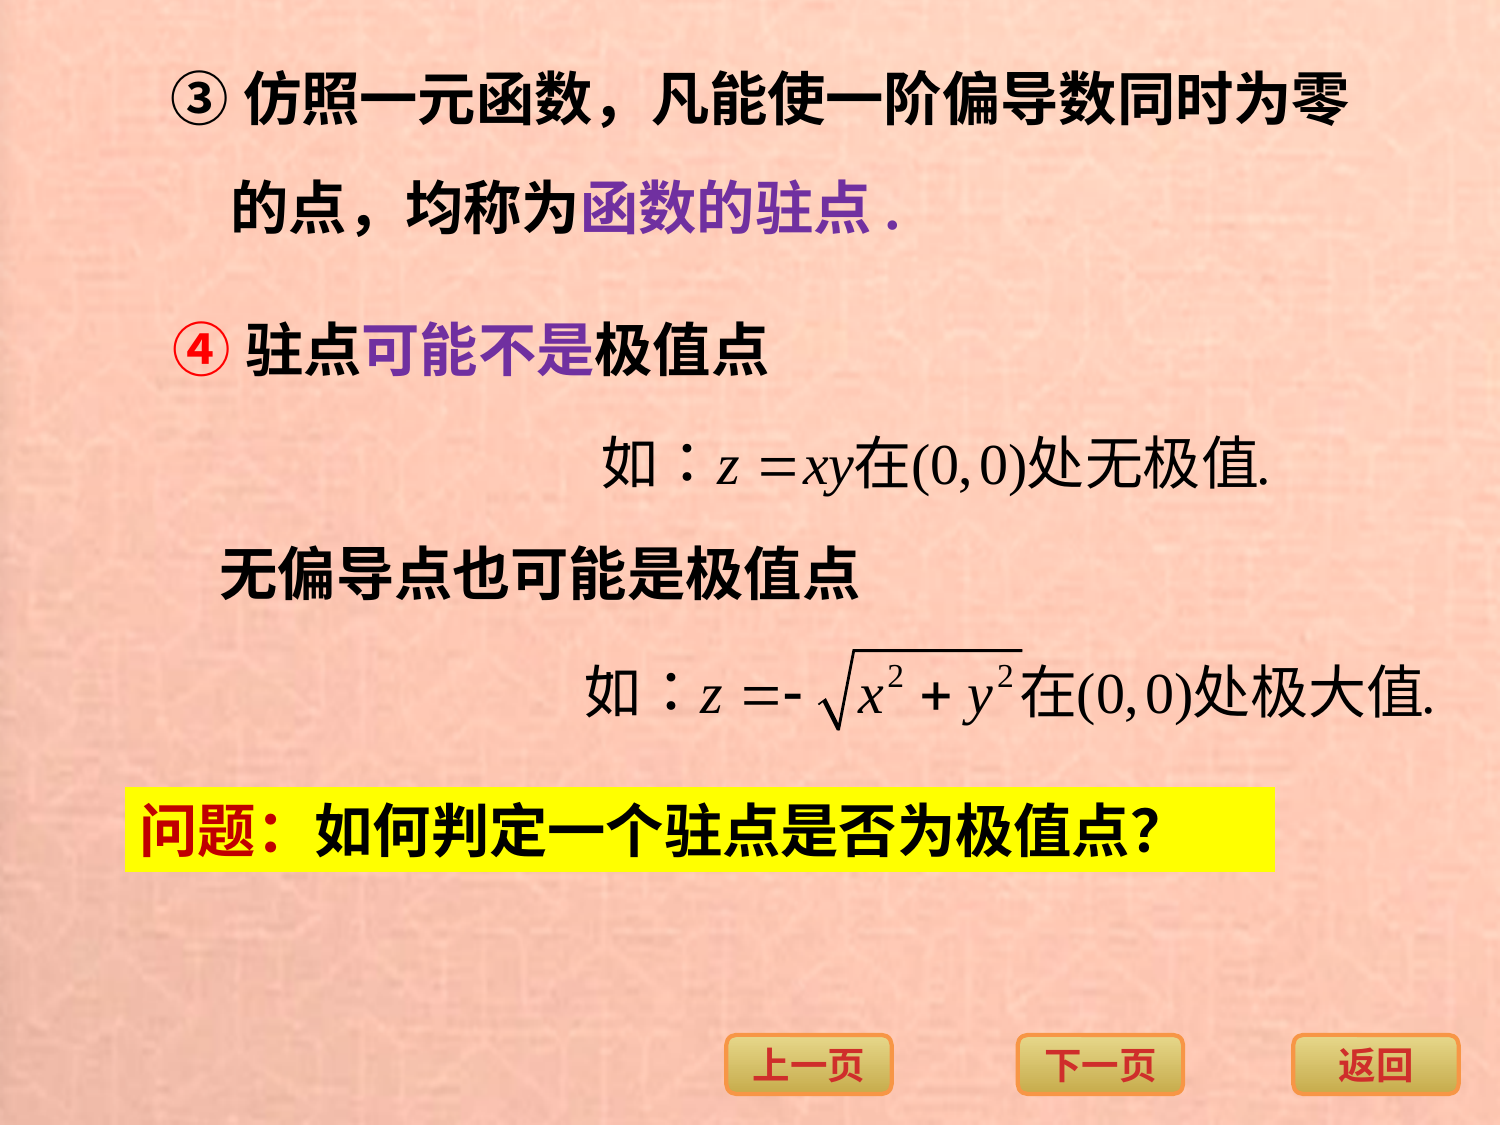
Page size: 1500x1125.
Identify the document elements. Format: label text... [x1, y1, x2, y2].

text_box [577, 635, 1444, 743]
picture [0, 0, 1500, 1125]
text_box 无偏导点也可能是极值点 [204, 529, 903, 615]
text_box ③仿照一元函数，凡能使一阶偏导数同时为零 [63, 54, 1387, 140]
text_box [594, 426, 1277, 509]
text_box 问题：如何判定一个驻点是否为极值点？ [125, 787, 1275, 872]
text_box 的点，均称为函数的驻点. [193, 163, 938, 249]
text_box ④驻点可能不是极值点 [158, 305, 845, 390]
